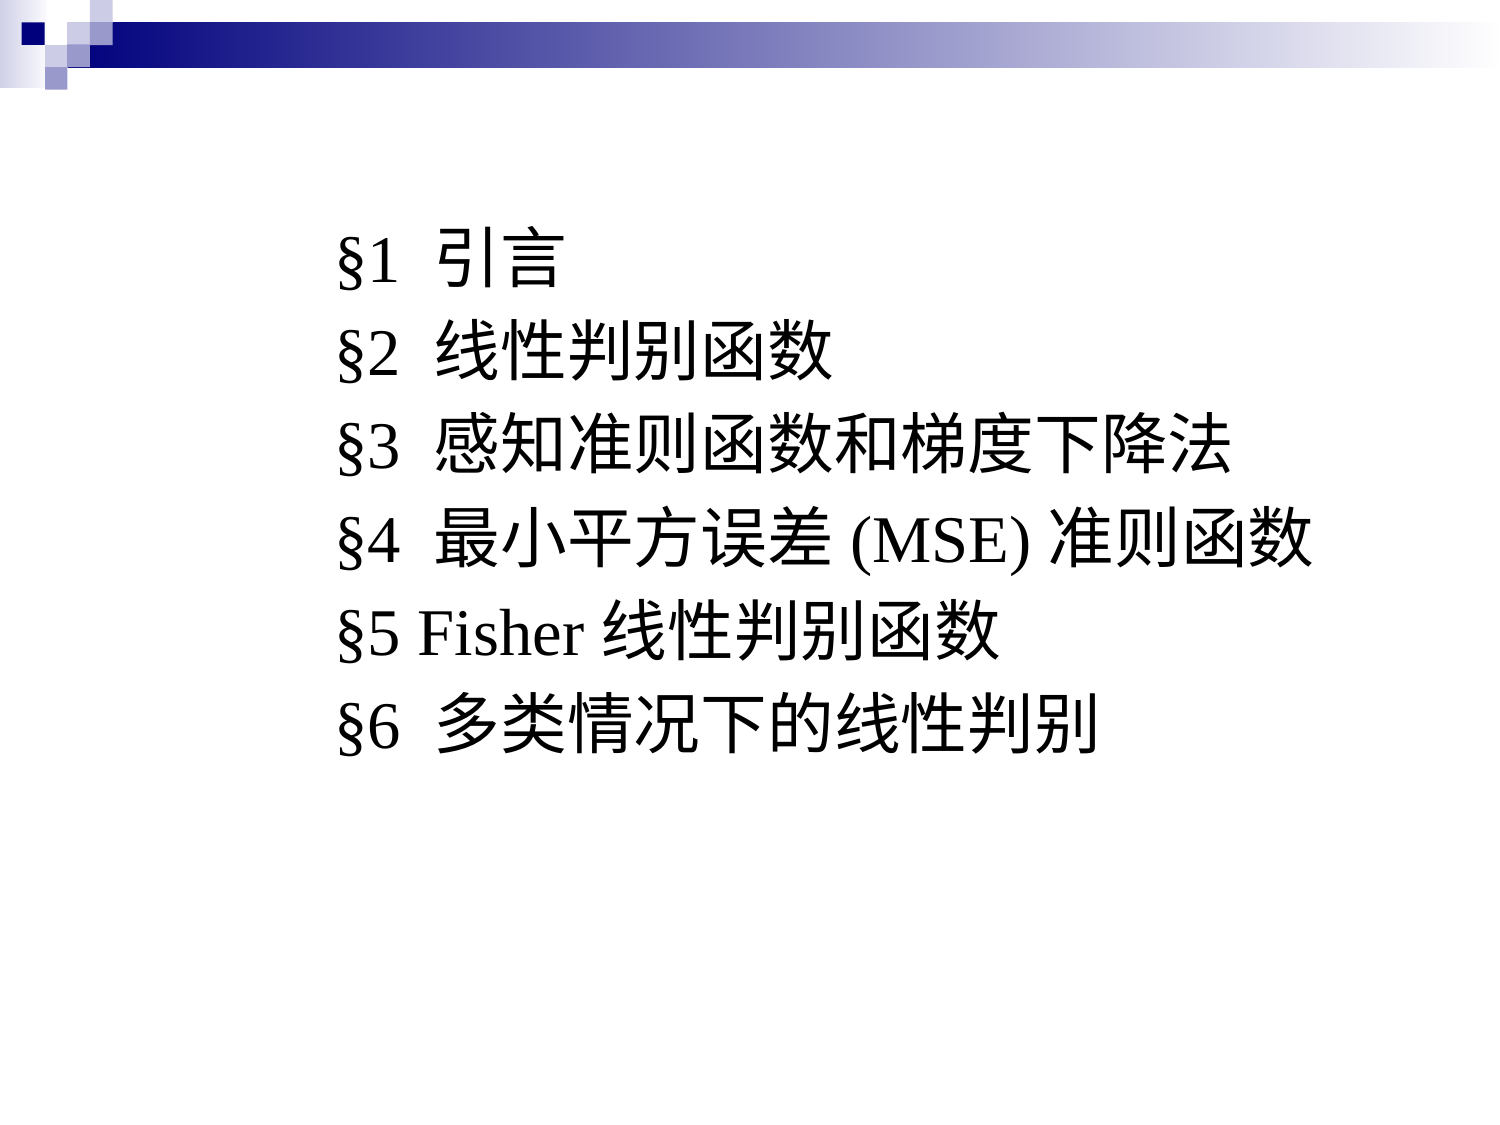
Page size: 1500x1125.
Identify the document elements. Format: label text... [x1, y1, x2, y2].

list §1 引言 §2 线性判别函数 §3 感知准则函数和梯度下降法 §4 最小平方误差(MSE)准则函数 §5 Fisher线性判别函数 §6 多类情况下的线性判别 [319, 208, 1500, 976]
